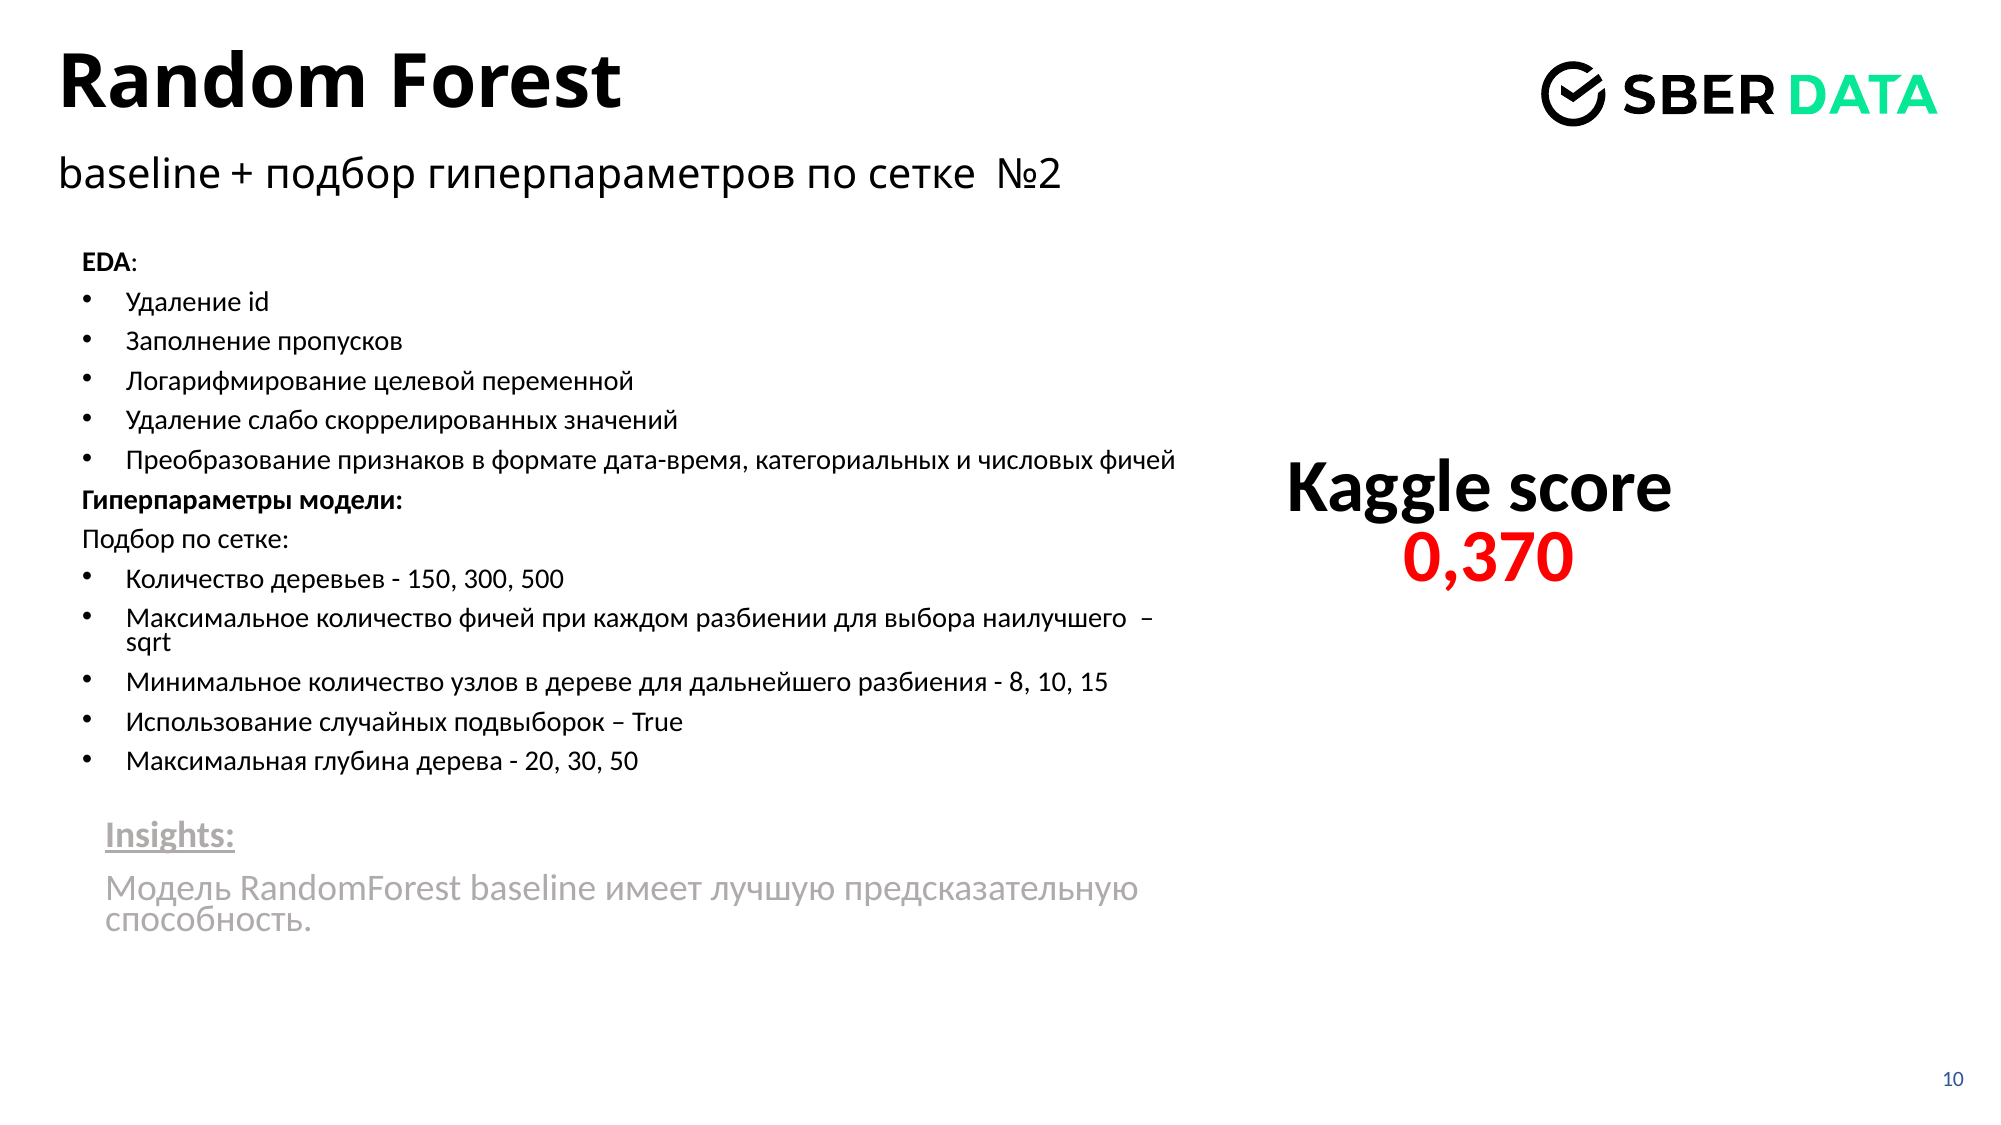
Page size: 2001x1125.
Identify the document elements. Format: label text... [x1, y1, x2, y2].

text_box EDA: Удаление id Заполнение пропусков Логарифмирование целевой переменной Удаление слабо скоррелированных значений Преобразование признаков в формате дата-время, категориальных и числовых фичей Гиперпараметры модели: Подбор по сетке: Количество деревьев - 150, 300, 500 Максимальное количество фичей при каждом разбиении для выбора наилучшего – sqrt Минимальное количество узлов в дереве для дальнейшего разбиения - 8, 10, 15 Использование случайных подвыборок – True Максимальная глубина дерева - 20, 30, 50 [67, 244, 1196, 797]
text_box Insights: Модель RandomForest baseline имеет лучшую предсказательную способность. [90, 815, 1157, 1034]
text_box Kaggle score 0,370 [1266, 453, 1711, 607]
title Random Forest baseline + подбор гиперпараметров по сетке №2 [43, 35, 1427, 153]
